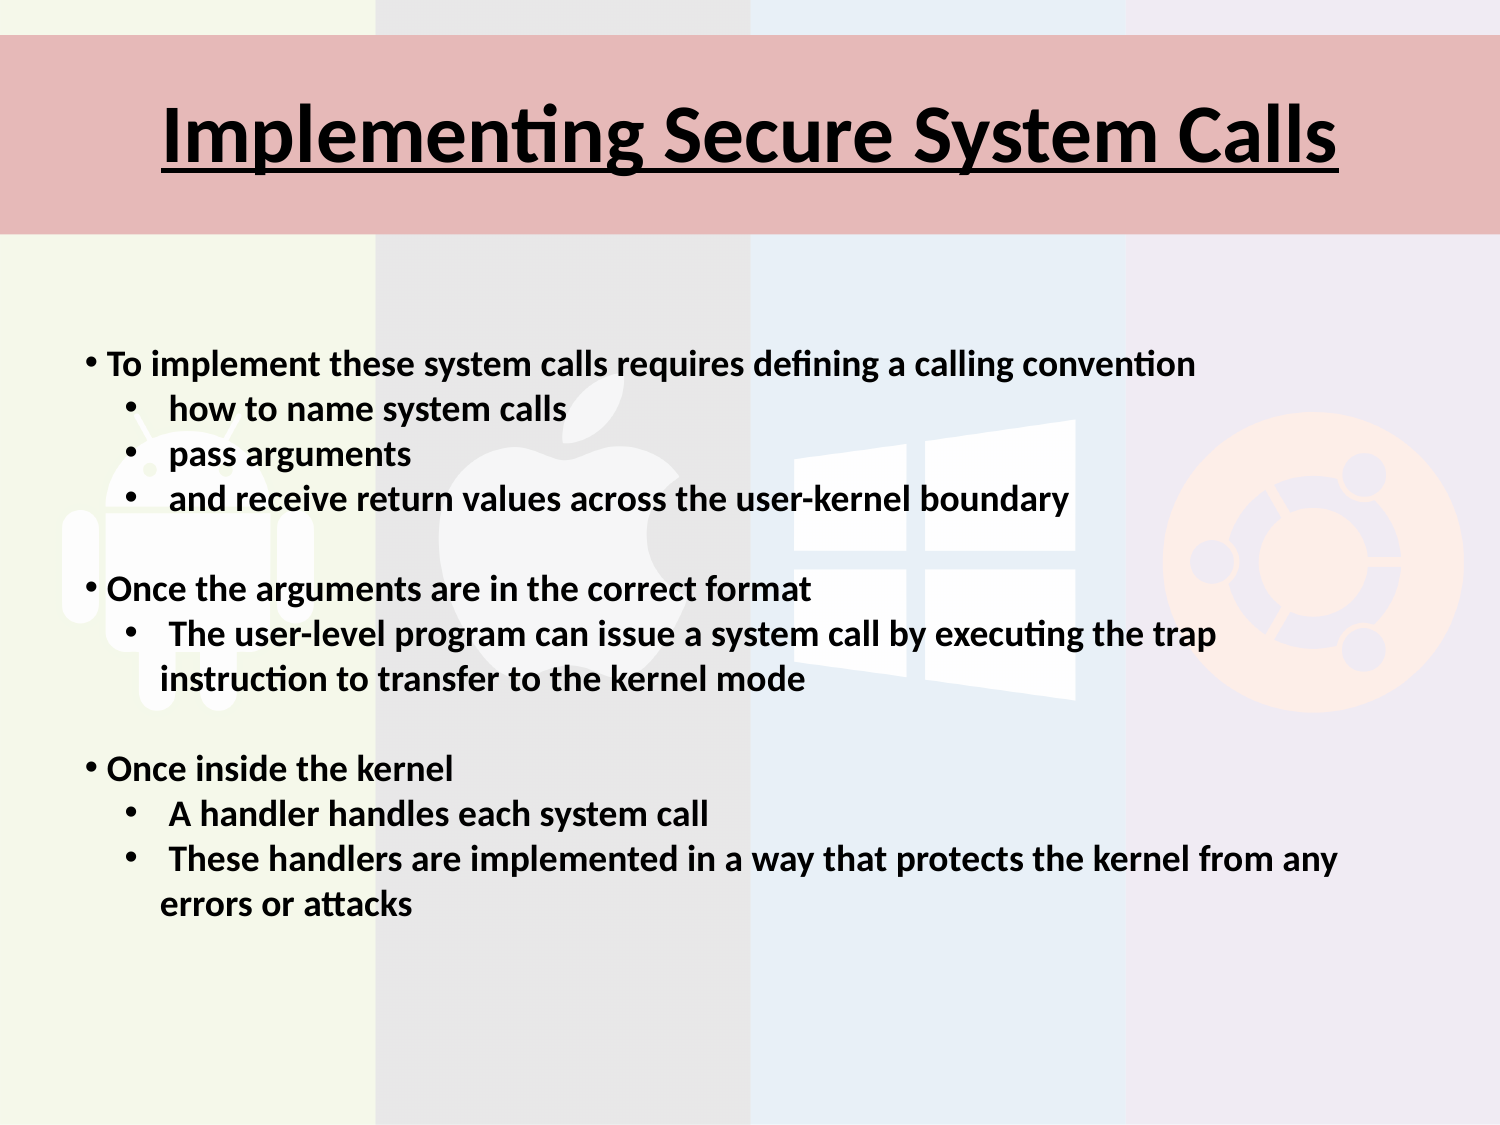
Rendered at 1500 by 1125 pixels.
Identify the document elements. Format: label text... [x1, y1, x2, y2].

text_box To implement these system calls requires defining a calling convention how to name system calls pass arguments and receive return values across the user-kernel boundary Once the arguments are in the correct format The user-level program can issue a system call by executing the trap instruction to transfer to the kernel mode Once inside the kernel A handler handles each system call These handlers are implemented in a way that protects the kernel from any errors or attacks [70, 331, 1383, 1067]
text_box [0, 33, 1500, 236]
title Implementing Secure System Calls [17, 58, 1483, 200]
